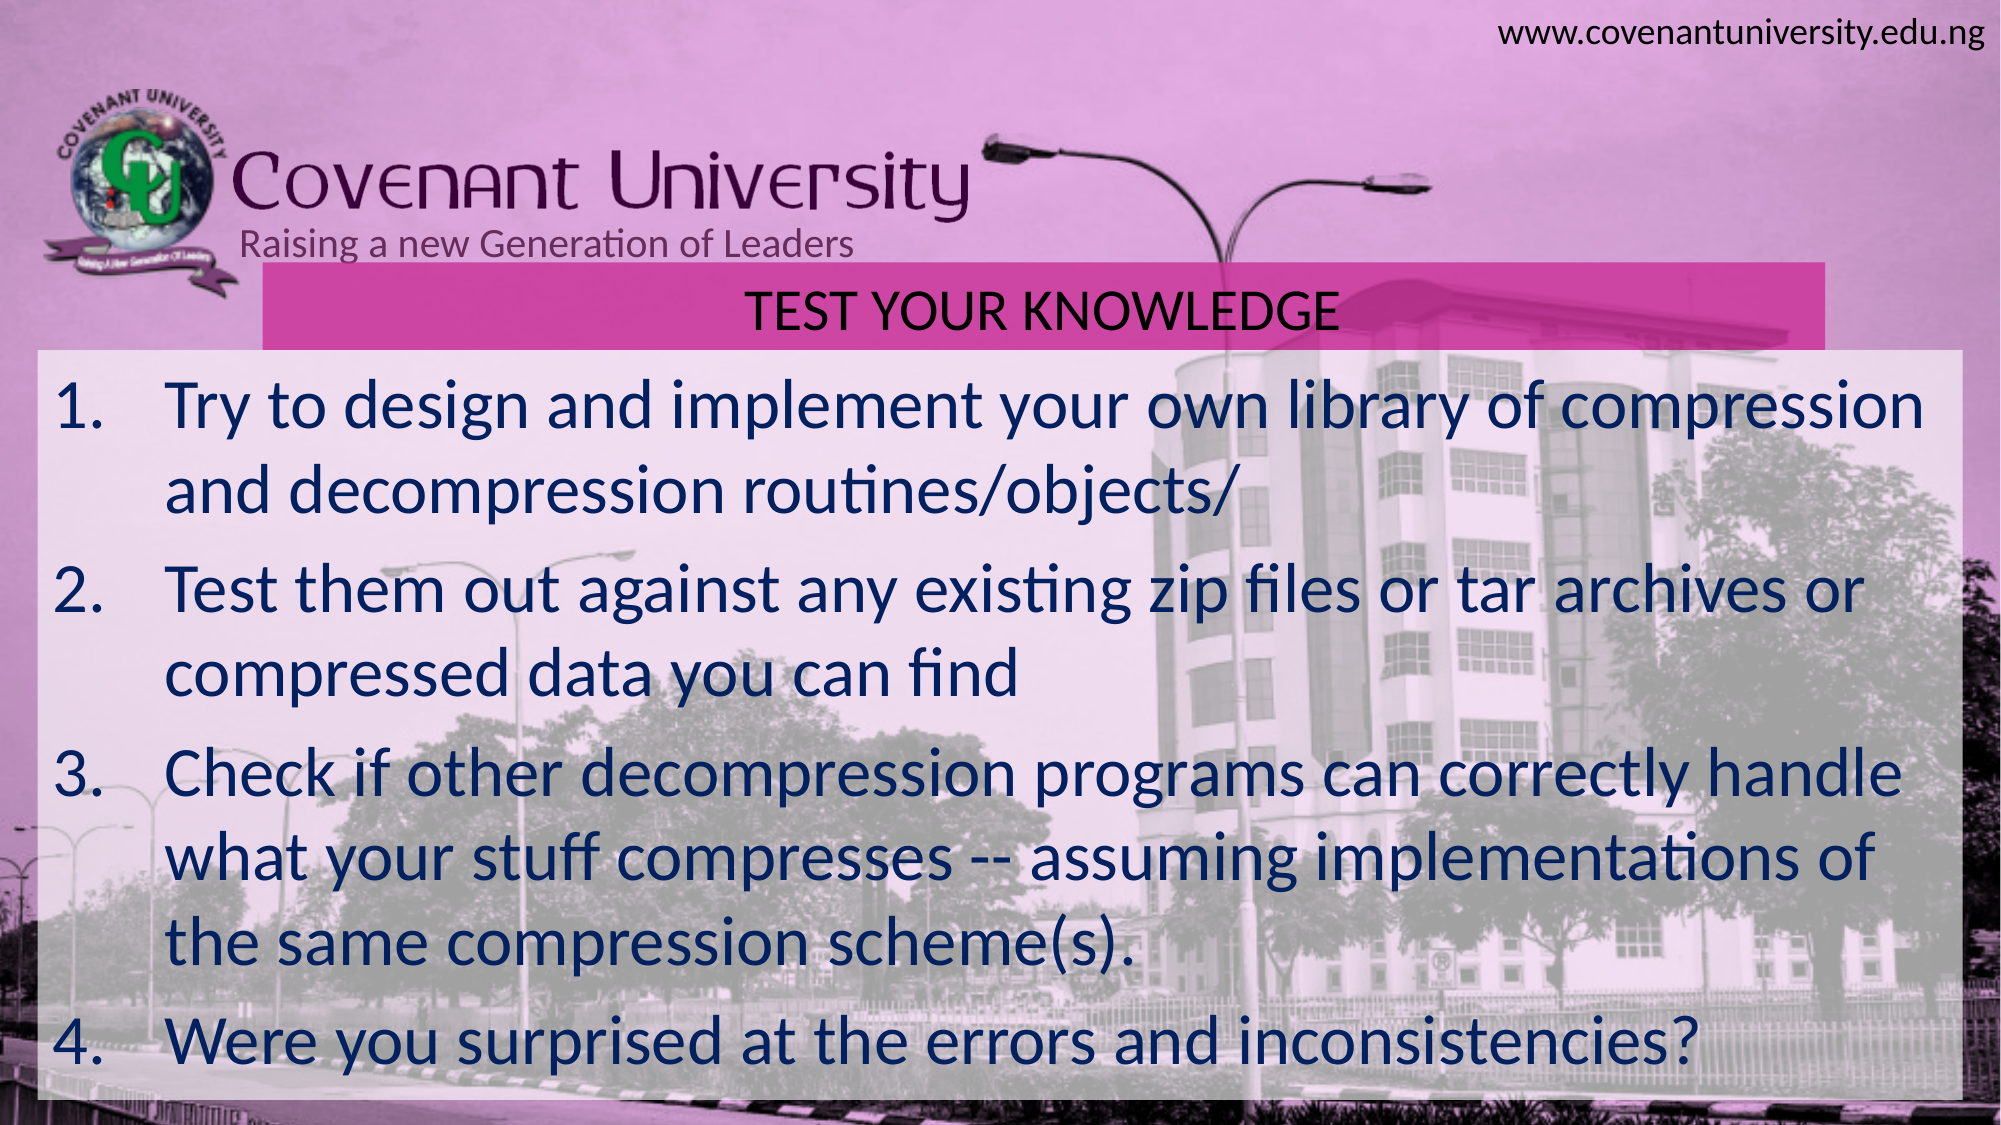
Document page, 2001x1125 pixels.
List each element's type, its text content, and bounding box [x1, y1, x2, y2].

title TEST YOUR KNOWLEDGE [262, 262, 1826, 350]
picture [43, 89, 1017, 303]
subtitle Try to design and implement your own library of compression and decompression routines/objects/ Test them out against any existing zip files or tar archives or compressed data you can find Check if other decompression programs can correctly handle what your stuff compresses -- assuming implementations of the same compression scheme(s). Were you surprised at the errors and inconsistencies? [37, 350, 1963, 1100]
